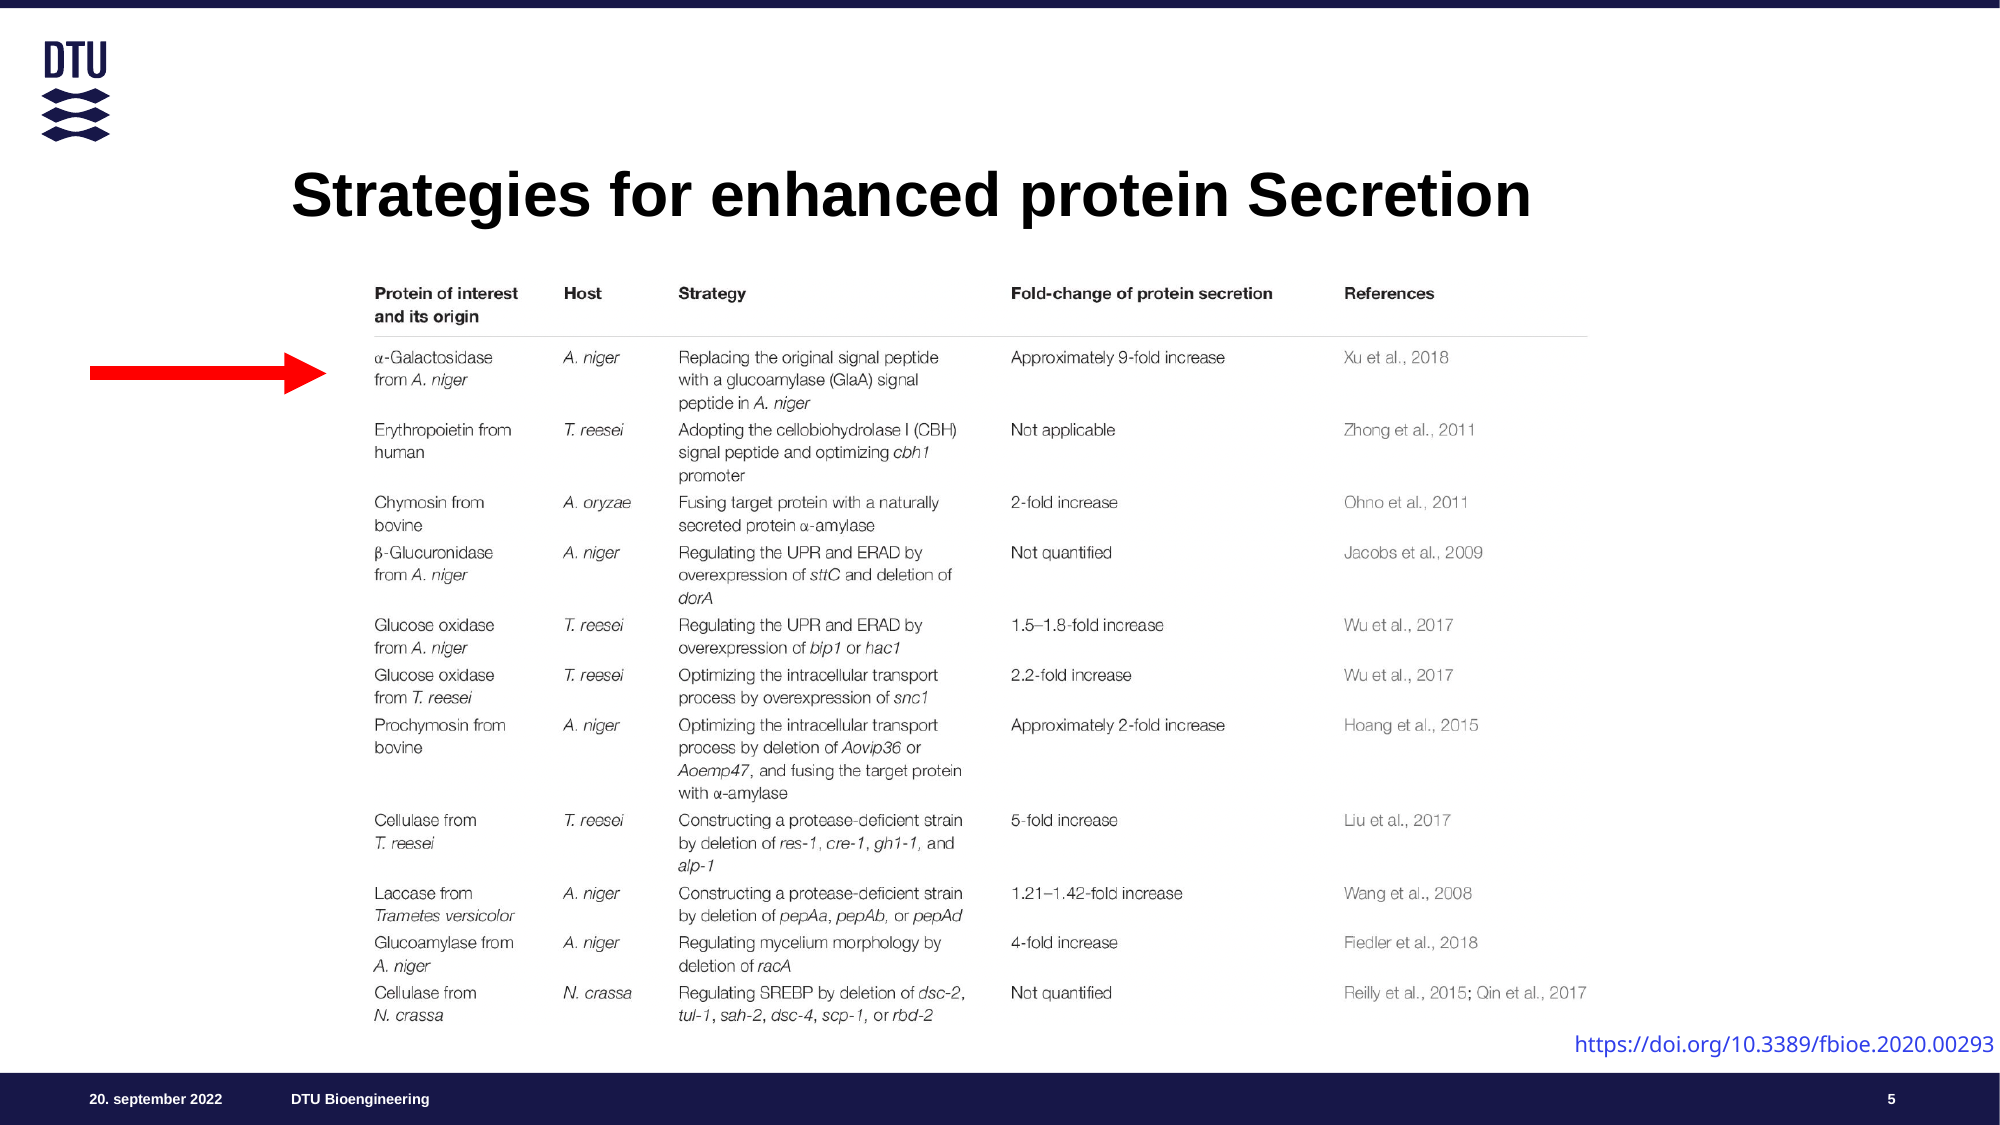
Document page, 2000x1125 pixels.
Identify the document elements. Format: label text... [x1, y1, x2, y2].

title Strategies for enhanced protein Secretion [291, 69, 1819, 230]
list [373, 278, 1590, 1025]
slide_number 5 [1887, 1073, 1959, 1125]
text_box https://doi.org/10.3389/fbioe.2020.00293 [1574, 1030, 1996, 1061]
